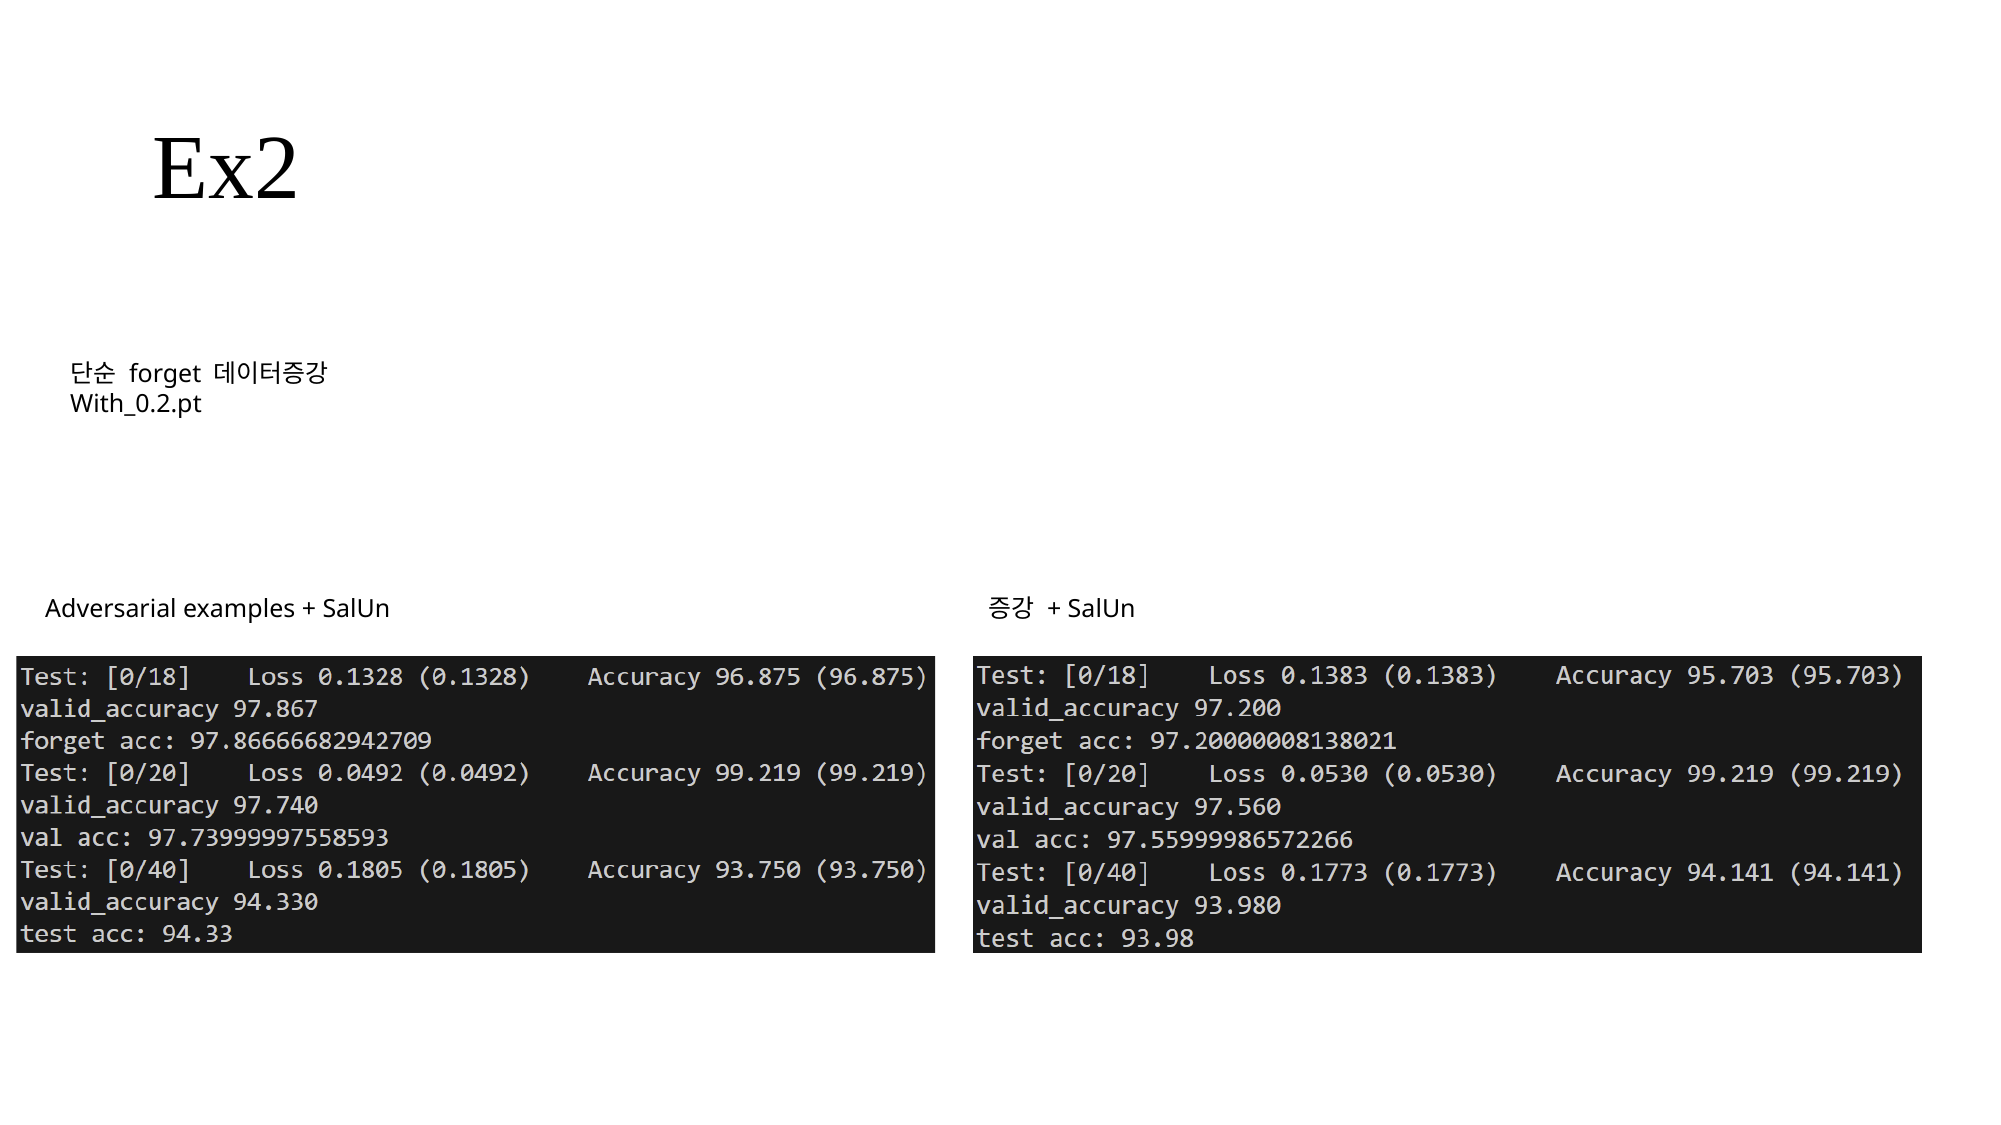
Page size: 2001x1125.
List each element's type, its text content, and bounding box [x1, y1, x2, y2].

title Ex2 [137, 59, 1863, 278]
text_box Adversarial examples + SalUn [30, 585, 973, 630]
picture [972, 655, 1923, 954]
picture [15, 655, 936, 954]
text_box 증강 + SalUn [973, 585, 1959, 630]
text_box 단순 forget 데이터증강 With_0.2.pt [55, 350, 1041, 426]
